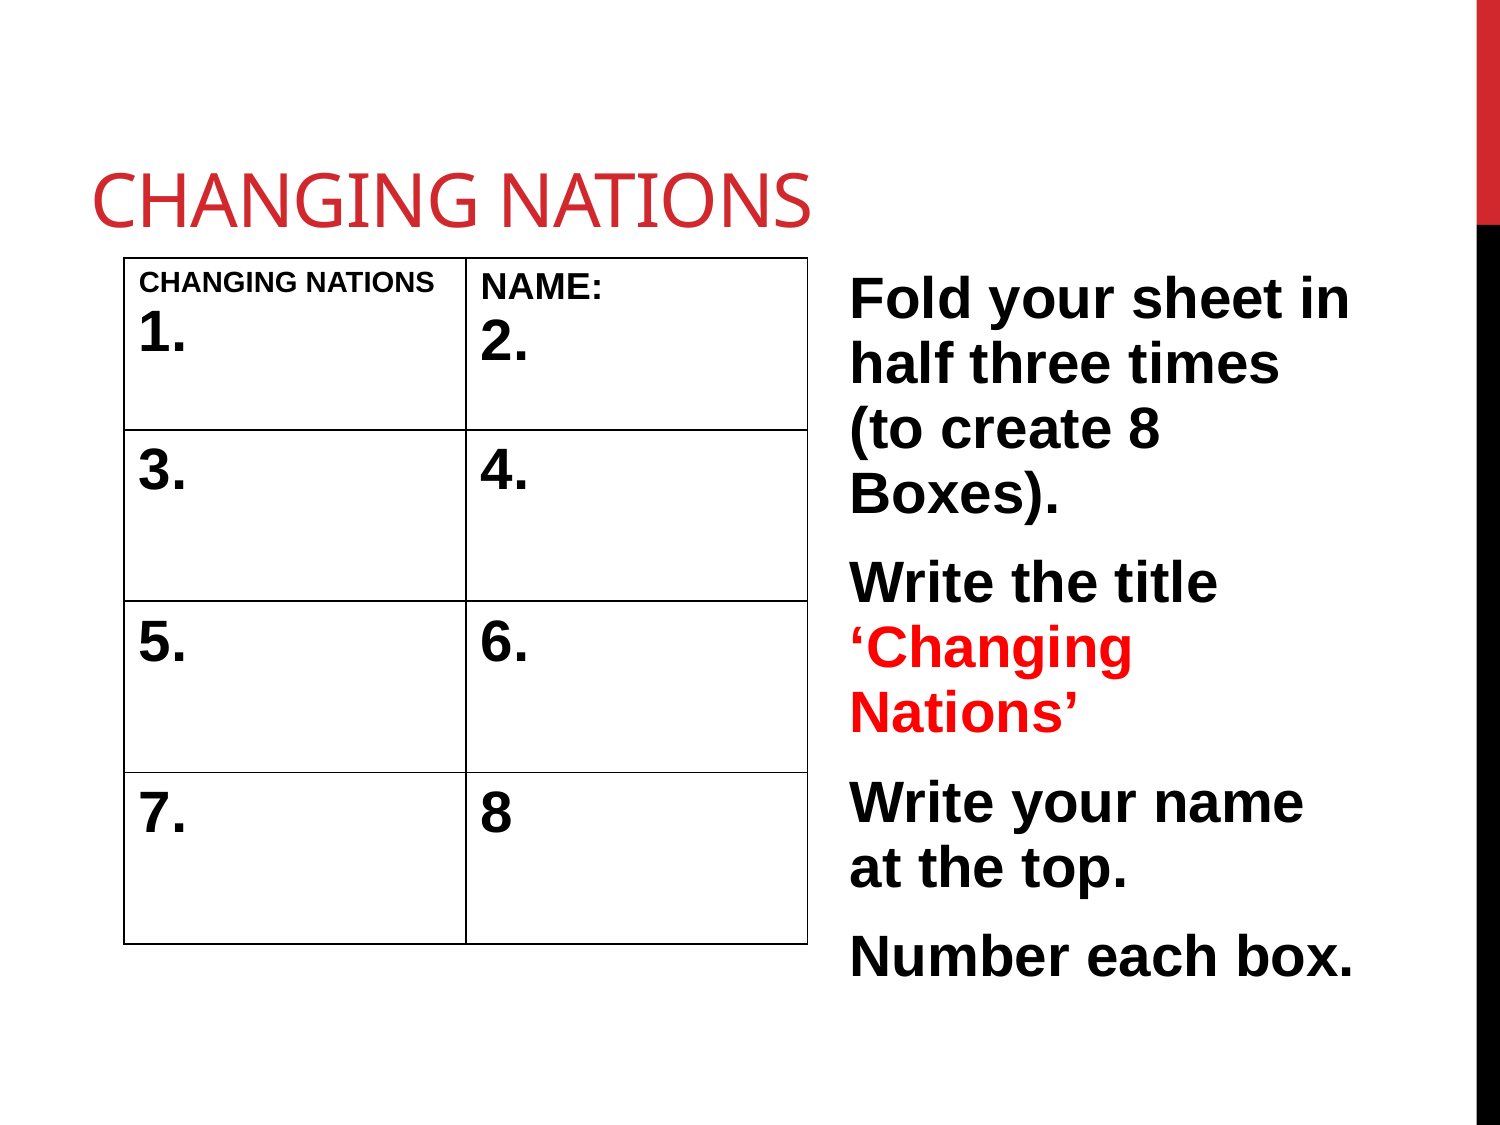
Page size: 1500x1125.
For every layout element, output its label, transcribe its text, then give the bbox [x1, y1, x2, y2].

table_cell 3. [125, 431, 465, 600]
list Fold your sheet in half three times (to create 8 Boxes). Write the title ‘Changing Nations’ Write your name at the top. Number each box. [834, 258, 1375, 1001]
title CHANGING NATIONS [75, 25, 1025, 250]
table_cell 4. [467, 431, 807, 600]
table_cell 8 [467, 773, 807, 943]
table_cell 7. [125, 773, 465, 943]
table_cell 5. [125, 602, 465, 772]
table_cell 6. [467, 602, 807, 772]
table_header CHANGING NATIONS 1. [125, 259, 465, 429]
table_header NAME: 2. [467, 259, 807, 429]
